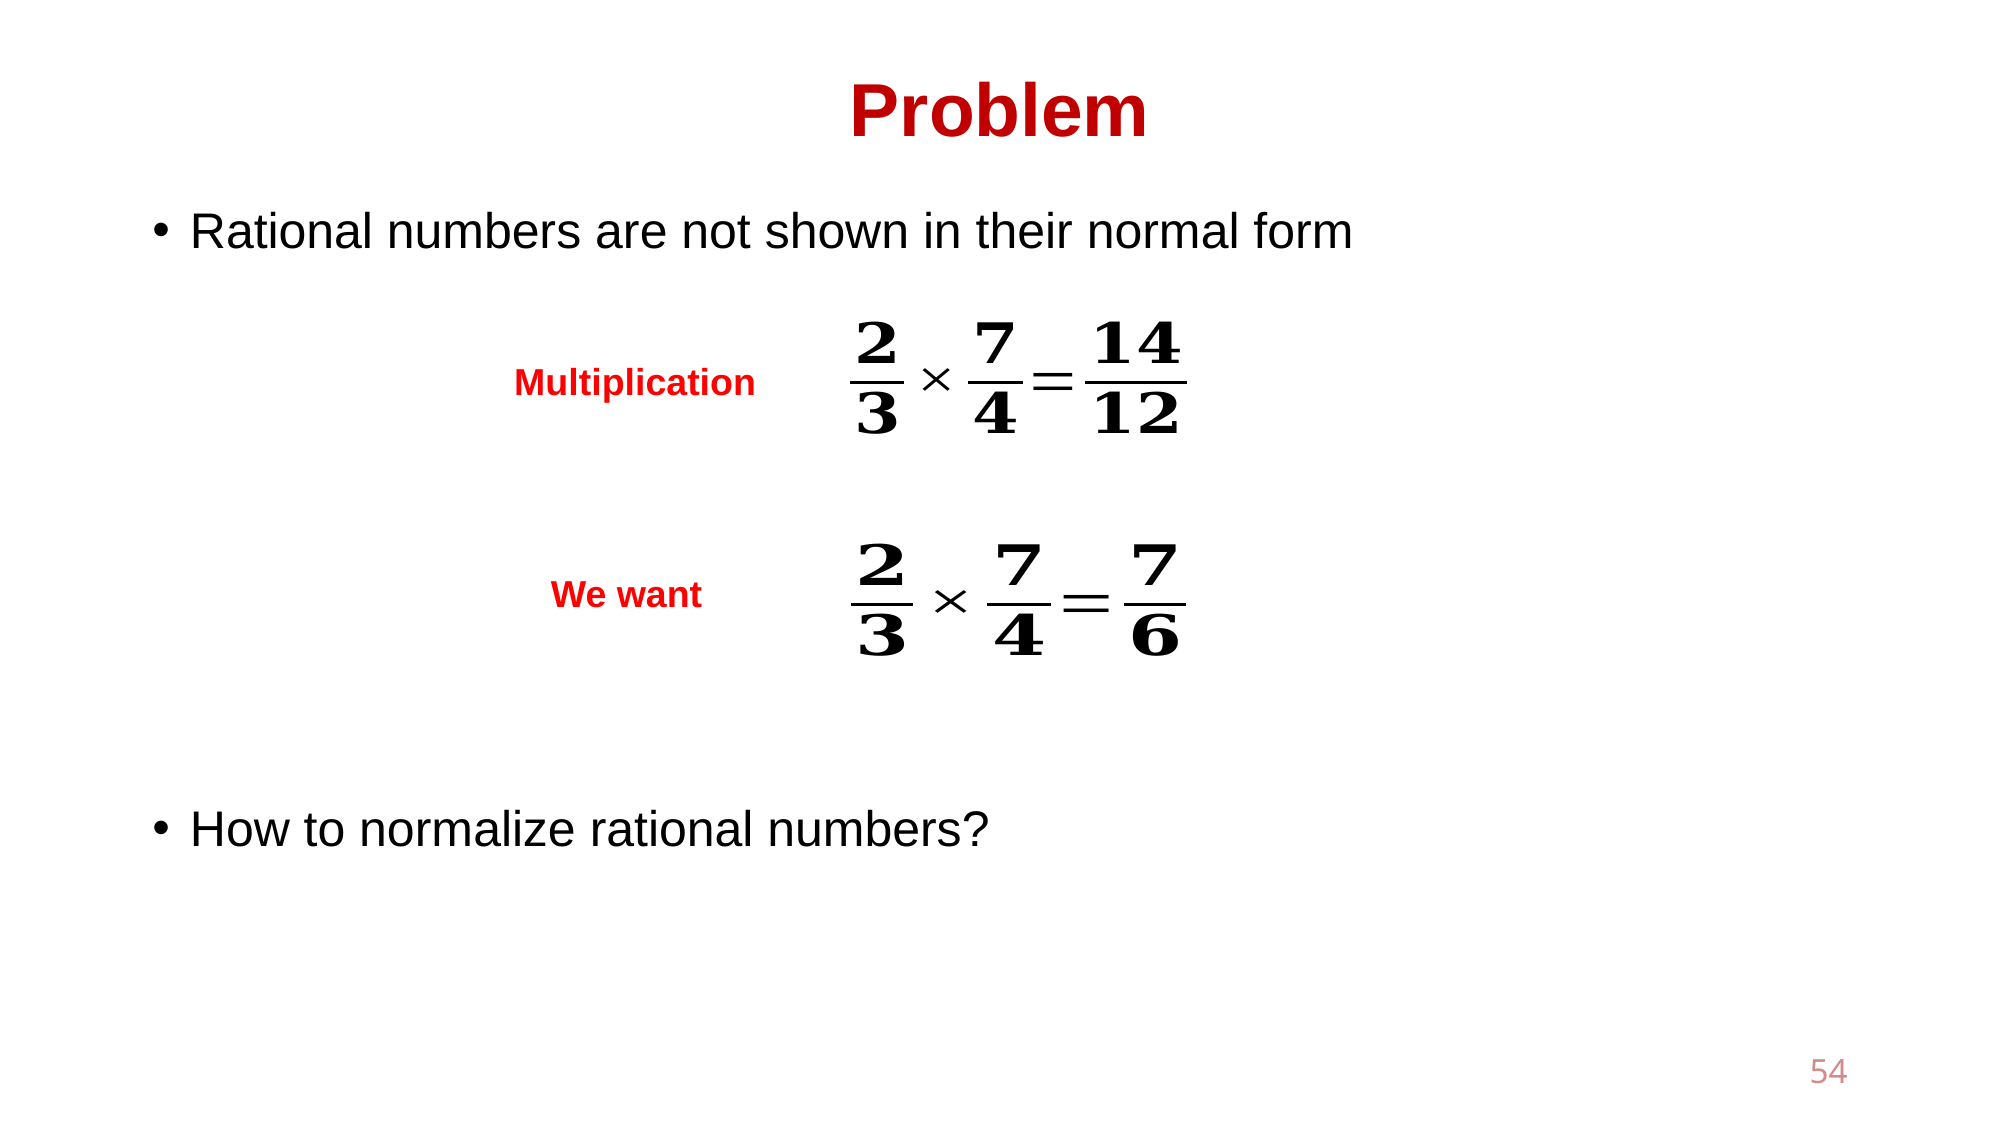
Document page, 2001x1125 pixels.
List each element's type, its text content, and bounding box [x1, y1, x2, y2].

list Rational numbers are not shown in their normal form How to normalize rational numbers? [137, 197, 1863, 1025]
title Problem [137, 59, 1863, 166]
slide_number 54 [1412, 1042, 1863, 1103]
text_box We want [535, 562, 760, 623]
text_box Multiplication [499, 350, 797, 411]
